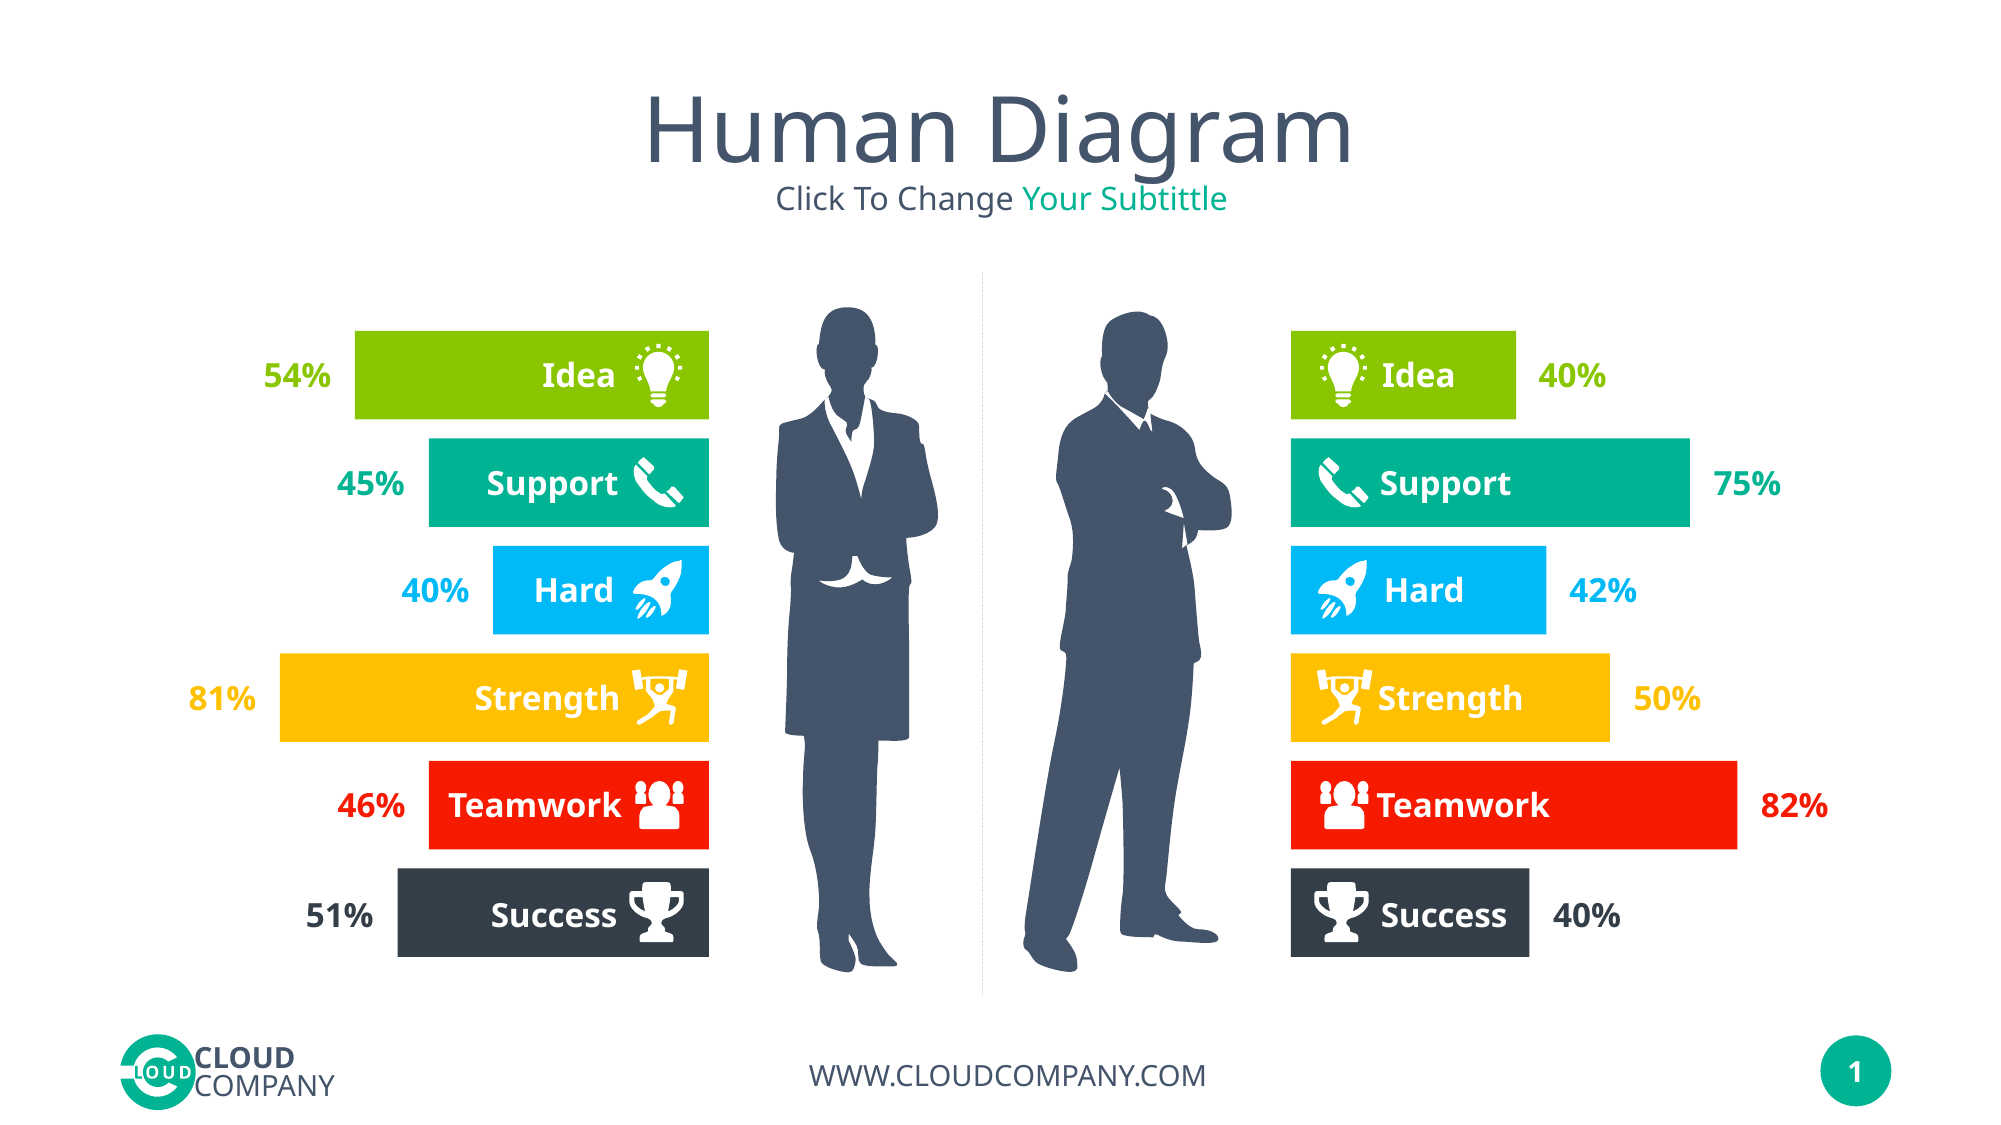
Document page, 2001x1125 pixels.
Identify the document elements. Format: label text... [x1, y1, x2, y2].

text_box 46% [322, 776, 421, 832]
text_box 82% [1746, 776, 1844, 832]
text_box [397, 868, 709, 957]
text_box 50% [1618, 669, 1717, 724]
text_box 54% [248, 347, 347, 402]
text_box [428, 760, 709, 850]
text_box 45% [322, 454, 420, 510]
text_box 75% [1698, 454, 1797, 510]
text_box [493, 545, 709, 635]
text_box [428, 438, 709, 527]
text_box 81% [173, 669, 272, 724]
text_box 40% [386, 561, 485, 617]
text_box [493, 66, 1507, 231]
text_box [279, 653, 709, 742]
text_box 42% [1554, 561, 1653, 617]
text_box [1023, 311, 1232, 972]
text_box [1290, 438, 1690, 527]
text_box 40% [1524, 347, 1622, 402]
text_box 51% [291, 886, 389, 942]
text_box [1290, 760, 1738, 850]
text_box [775, 307, 939, 973]
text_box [354, 330, 709, 420]
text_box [1290, 545, 1547, 635]
text_box 40% [1538, 886, 1636, 942]
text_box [1290, 653, 1610, 742]
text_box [1290, 330, 1517, 420]
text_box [1290, 868, 1530, 957]
